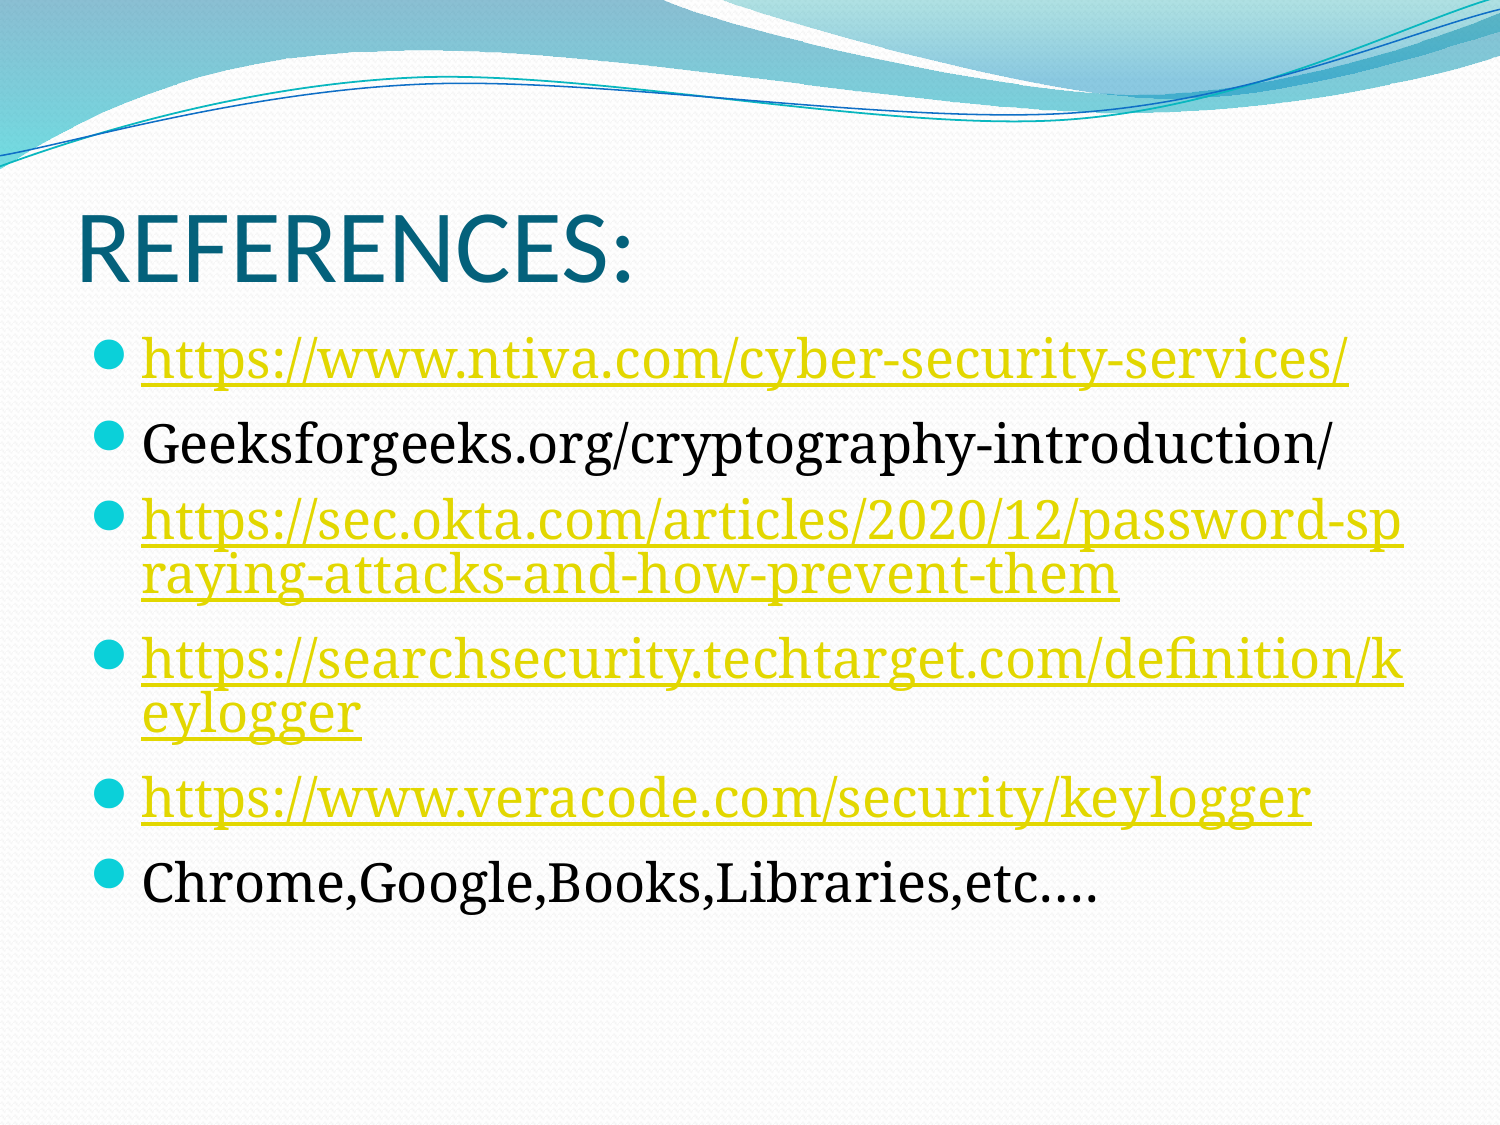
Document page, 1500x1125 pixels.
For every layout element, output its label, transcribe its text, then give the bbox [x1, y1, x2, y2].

list https://www.ntiva.com/cyber-security-services/ Geeksforgeeks.org/cryptography-introduction/ https://sec.okta.com/articles/2020/12/password-spraying-attacks-and-how-prevent-them https://searchsecurity.techtarget.com/definition/keylogger https://www.veracode.com/security/keylogger Chrome,Google,Books,Libraries,etc…. [75, 317, 1425, 1038]
title REFERENCES: [75, 115, 1425, 303]
